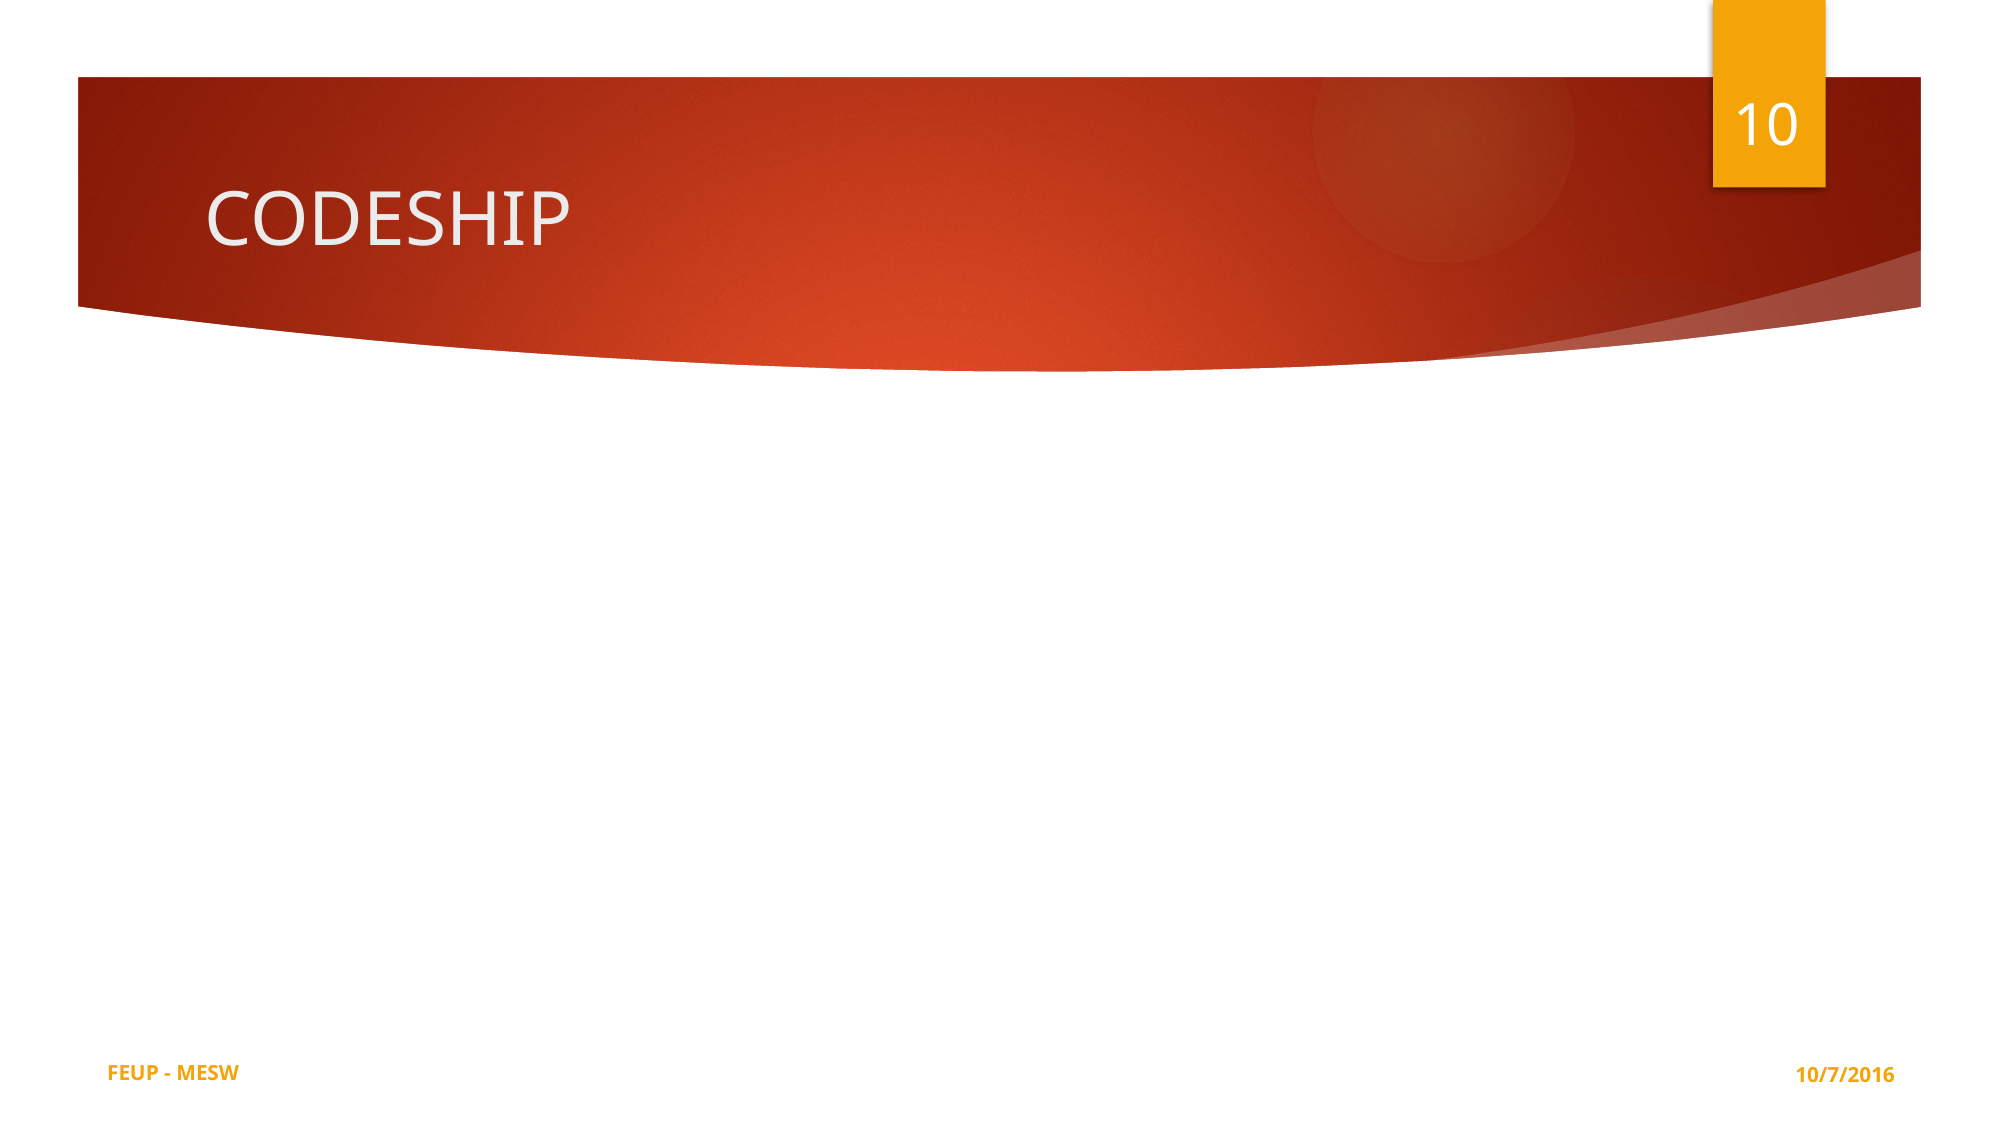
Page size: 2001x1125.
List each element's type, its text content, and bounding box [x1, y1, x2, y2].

title CODESHIP [189, 155, 1627, 275]
footer FEUP - MESW [92, 1048, 726, 1099]
slide_number 10 [1698, 48, 1836, 175]
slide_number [1747, 1048, 1910, 1099]
